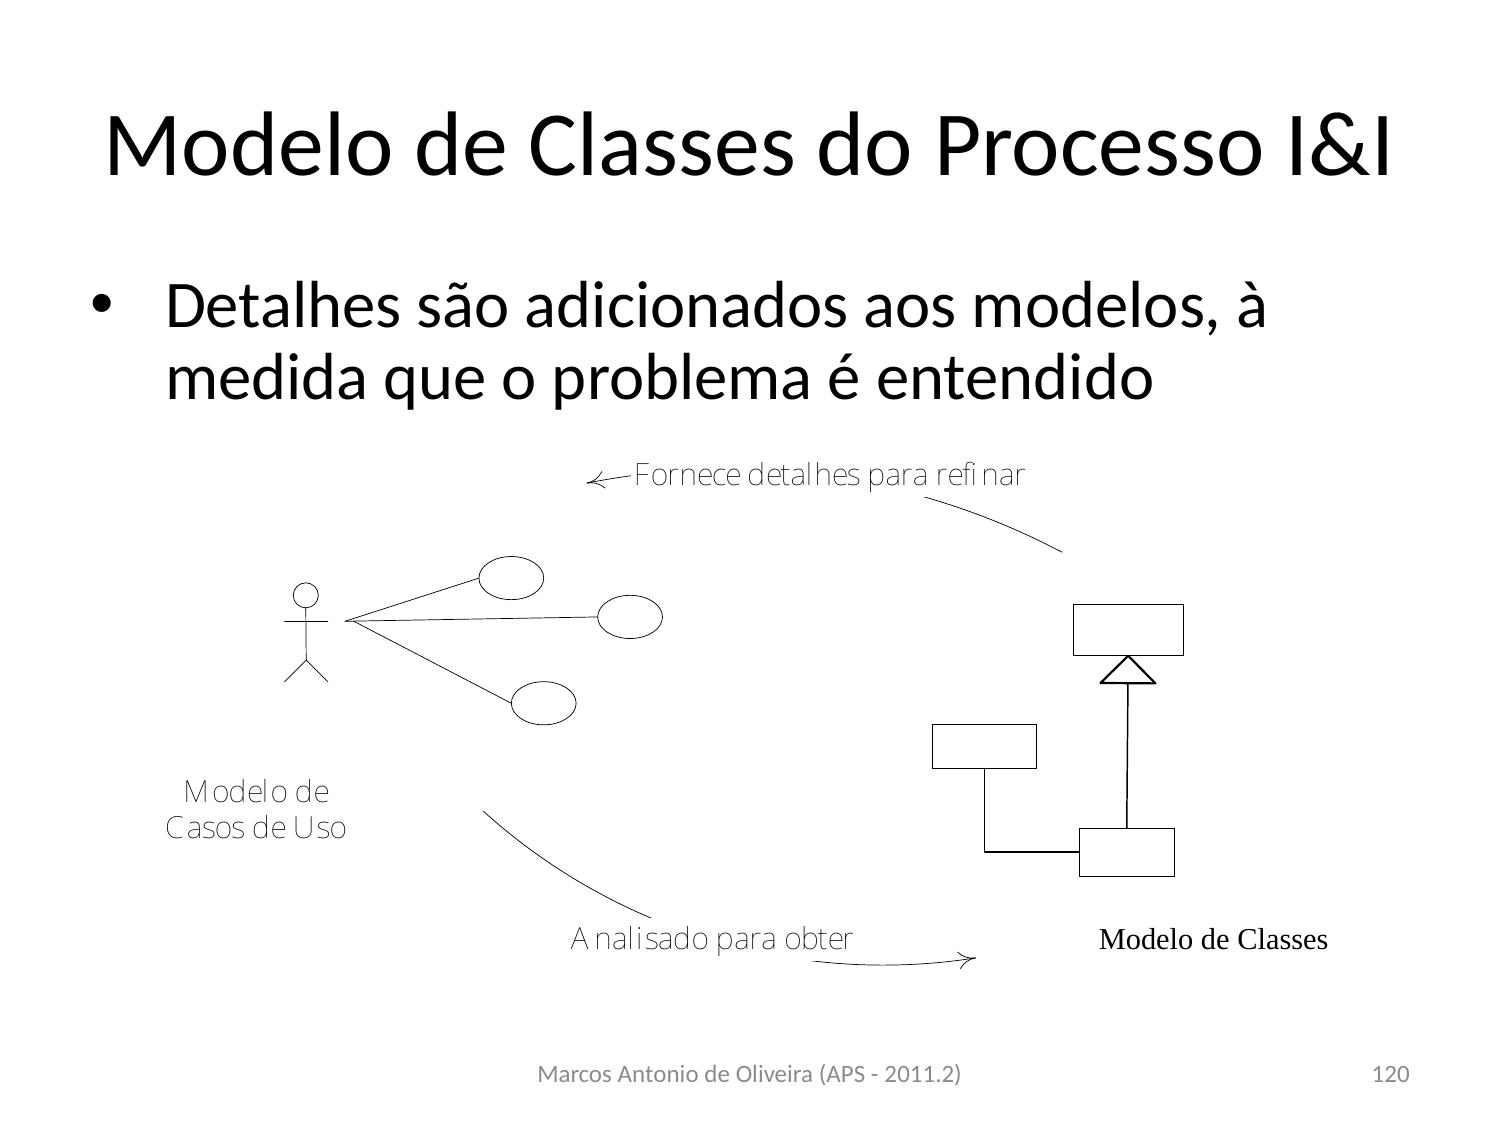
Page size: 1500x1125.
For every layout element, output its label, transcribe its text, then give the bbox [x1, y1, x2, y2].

slide_number 120 [1074, 1042, 1425, 1103]
title Modelo de Classes do Processo I&I [75, 45, 1425, 233]
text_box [161, 450, 1333, 973]
footer Marcos Antonio de Oliveira (APS - 2011.2) [512, 1042, 988, 1103]
list Detalhes são adicionados aos modelos, à medida que o problema é entendido [75, 262, 1425, 1005]
